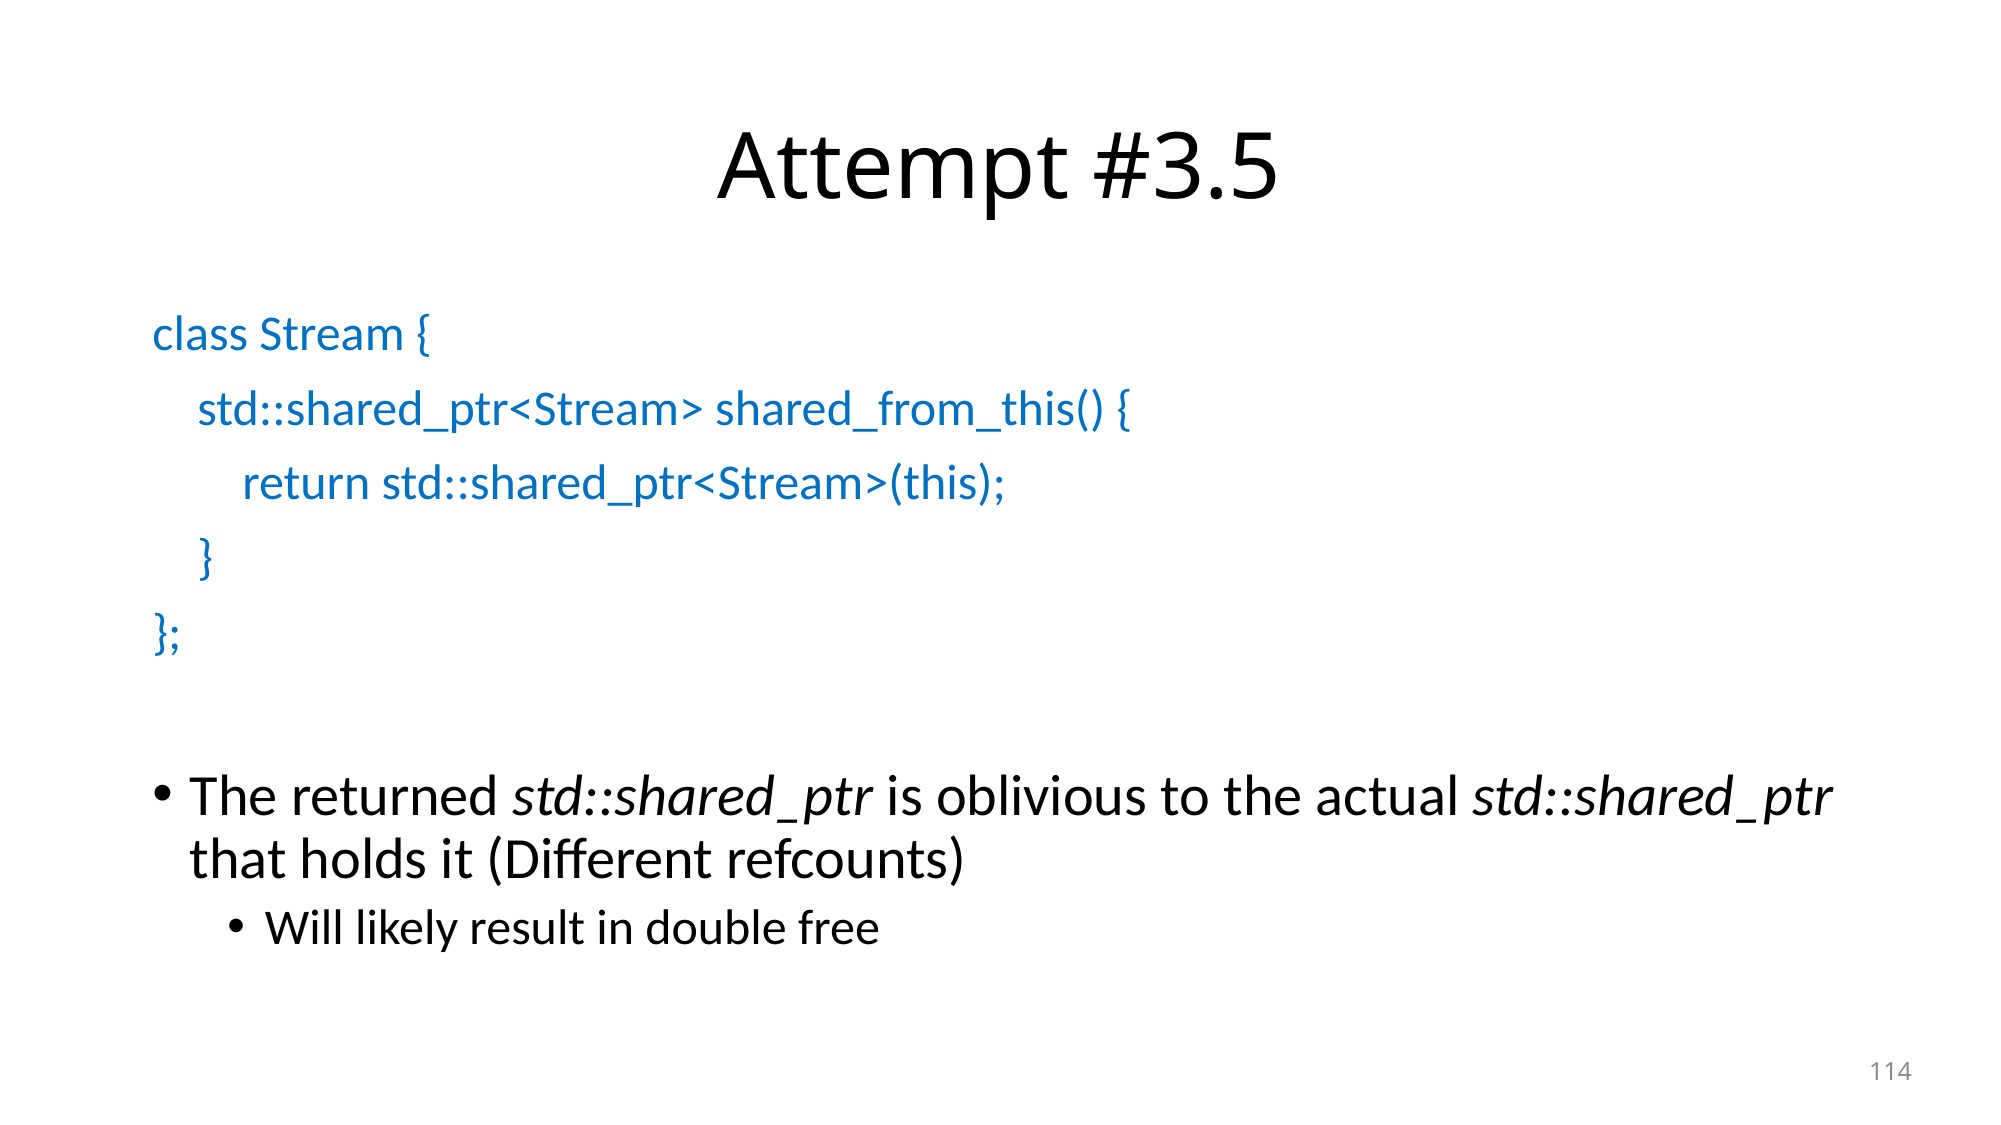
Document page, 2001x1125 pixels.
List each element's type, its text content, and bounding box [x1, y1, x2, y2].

list class Stream { std::shared_ptr<Stream> shared_from_this() { return std::shared_ptr<Stream>(this); } }; The returned std::shared_ptr is oblivious to the actual std::shared_ptr that holds it (Different refcounts) Will likely result in double free [137, 299, 1863, 1014]
slide_number 114 [1854, 1042, 1965, 1103]
title Attempt #3.5 [137, 59, 1863, 278]
